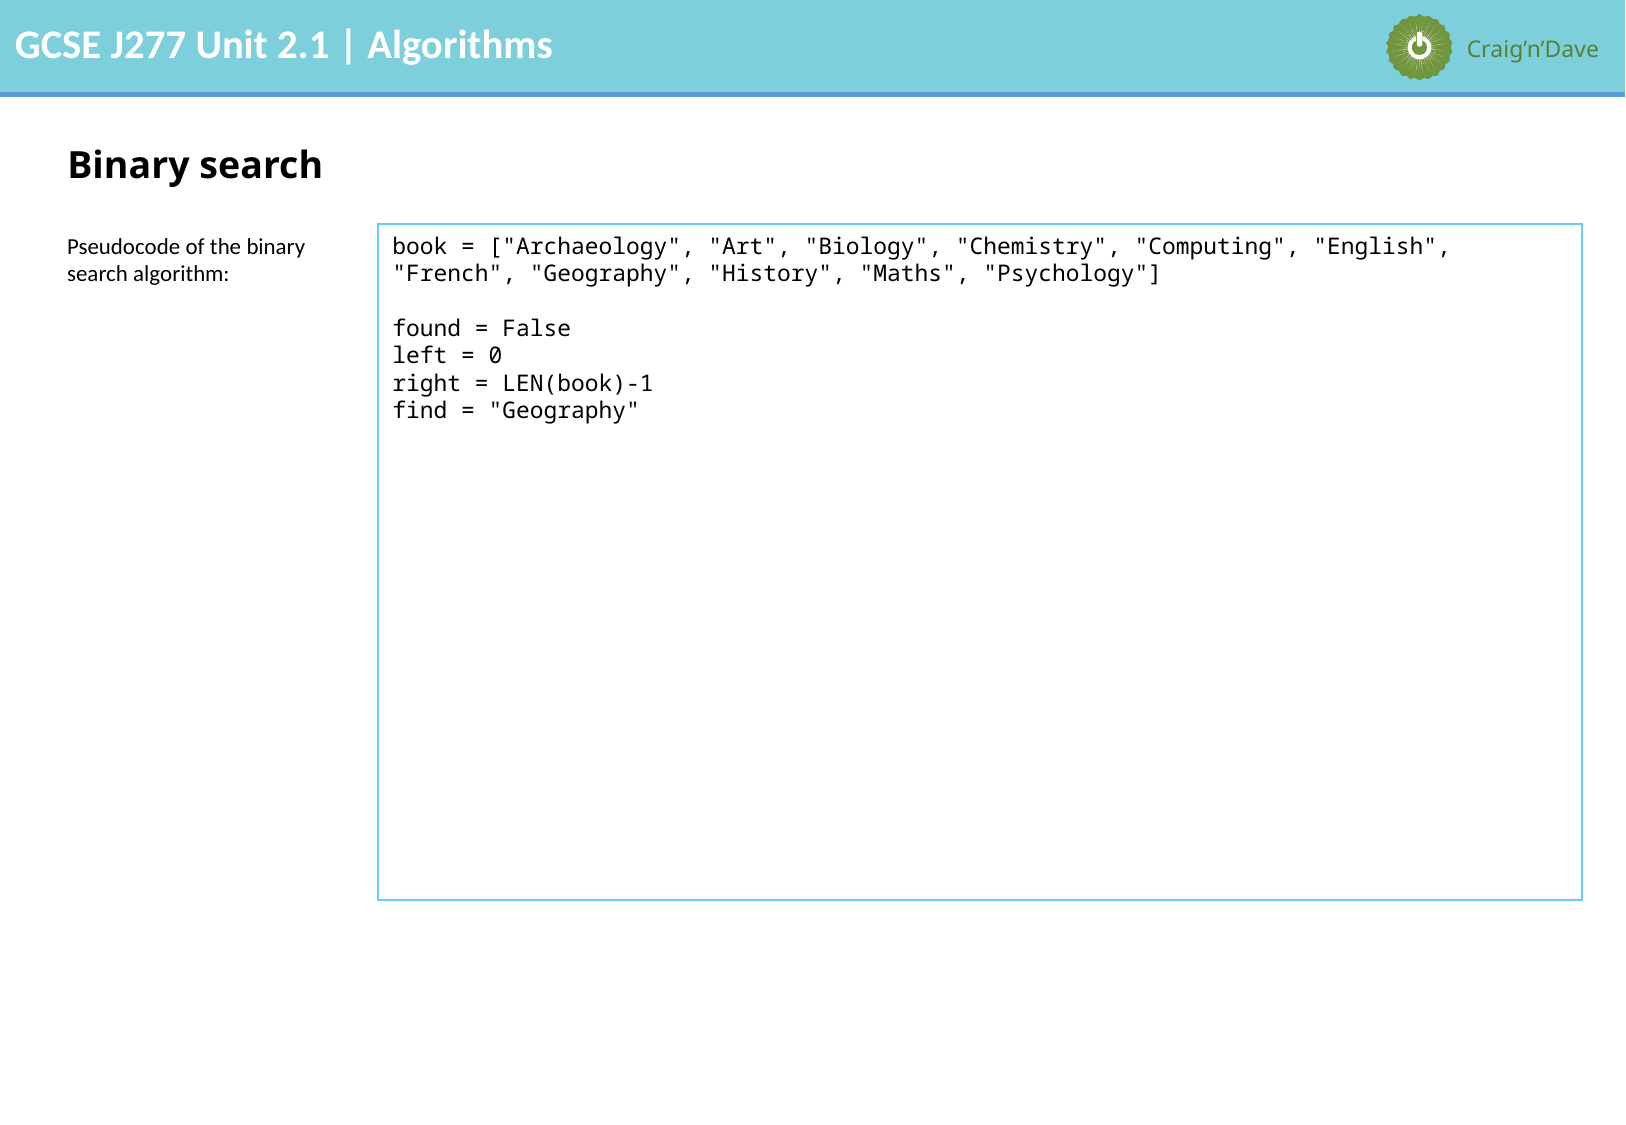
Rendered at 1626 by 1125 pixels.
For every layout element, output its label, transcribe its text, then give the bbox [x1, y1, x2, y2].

title Binary search [52, 124, 1568, 209]
text_box book = ["Archaeology", "Art", "Biology", "Chemistry", "Computing", "English", "French", "Geography", "History", "Maths", "Psychology"] found = False left = 0 right = LEN(book)-1 find = "Geography" [377, 223, 1583, 901]
text_box Pseudocode of the binary search algorithm: [52, 223, 364, 294]
picture [1384, 12, 1454, 82]
